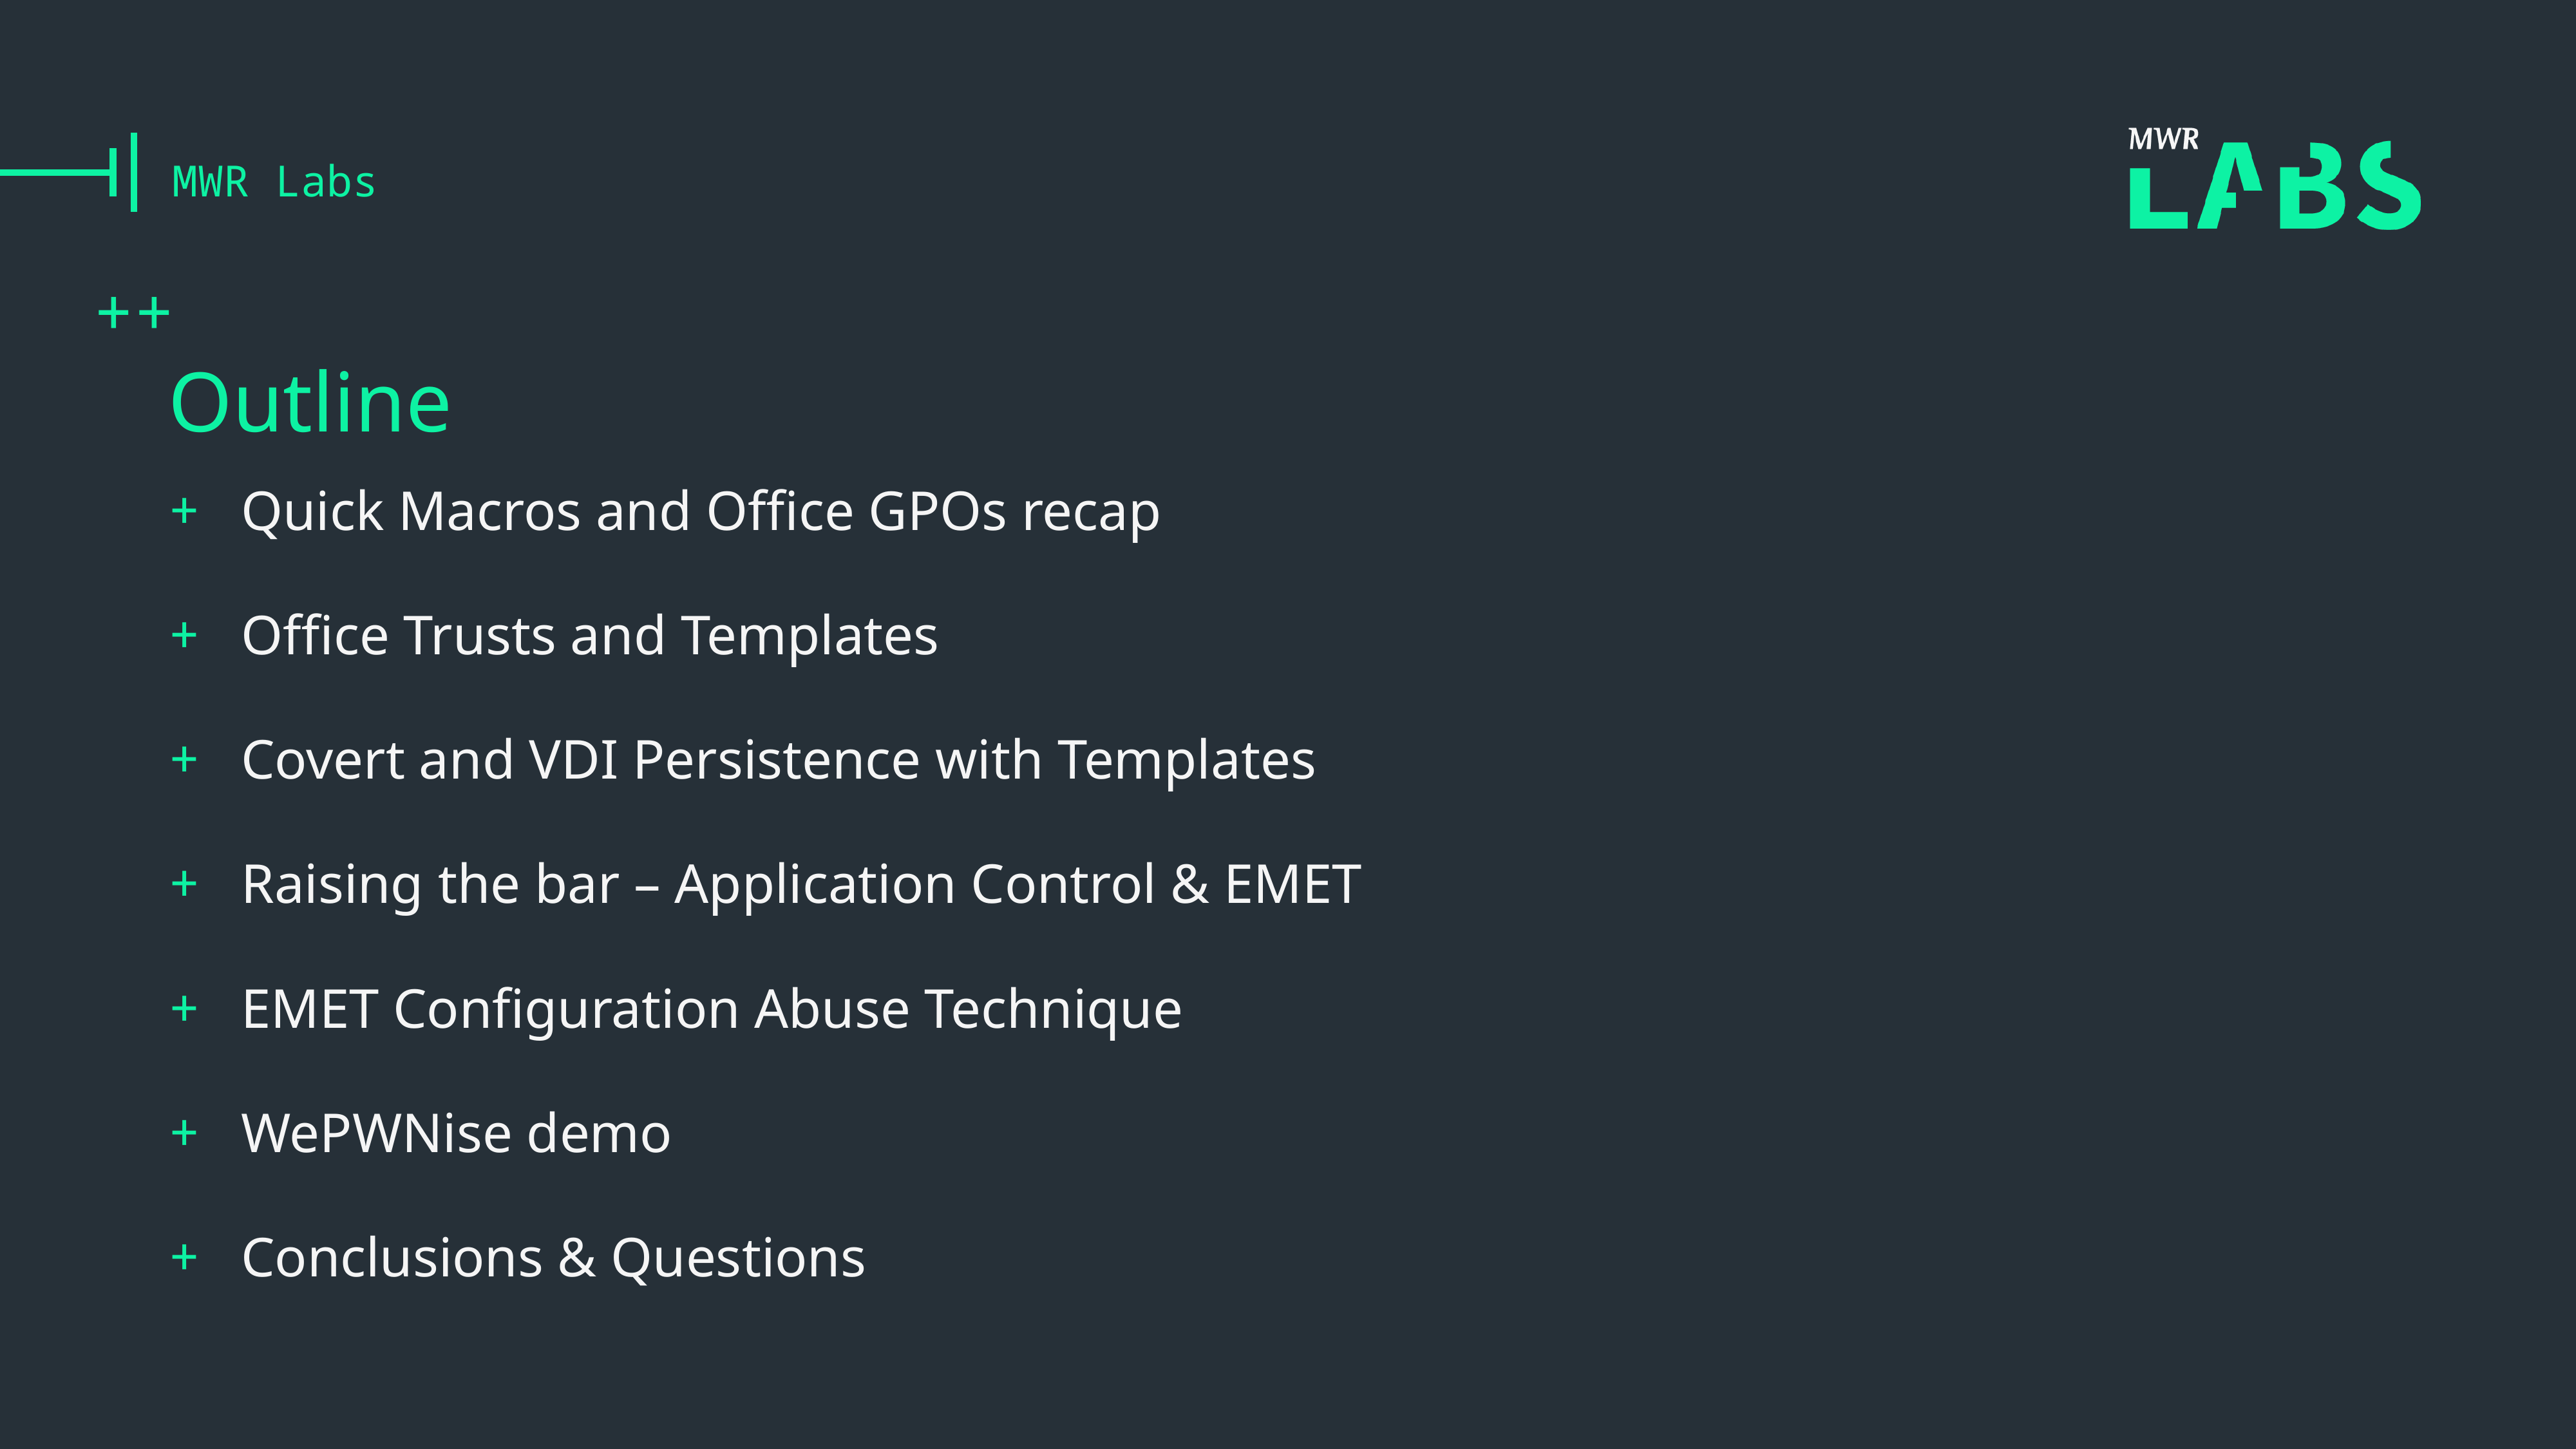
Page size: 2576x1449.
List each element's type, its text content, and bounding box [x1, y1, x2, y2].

title MWR Labs [162, 145, 1235, 214]
list Outline [158, 335, 1769, 454]
picture [2128, 128, 2421, 230]
list Quick Macros and Office GPOs recap Office Trusts and Templates Covert and VDI Persistence with Templates Raising the bar – Application Control & EMET EMET Configuration Abuse Technique WePWNise demo Conclusions & Questions [158, 465, 2150, 1403]
